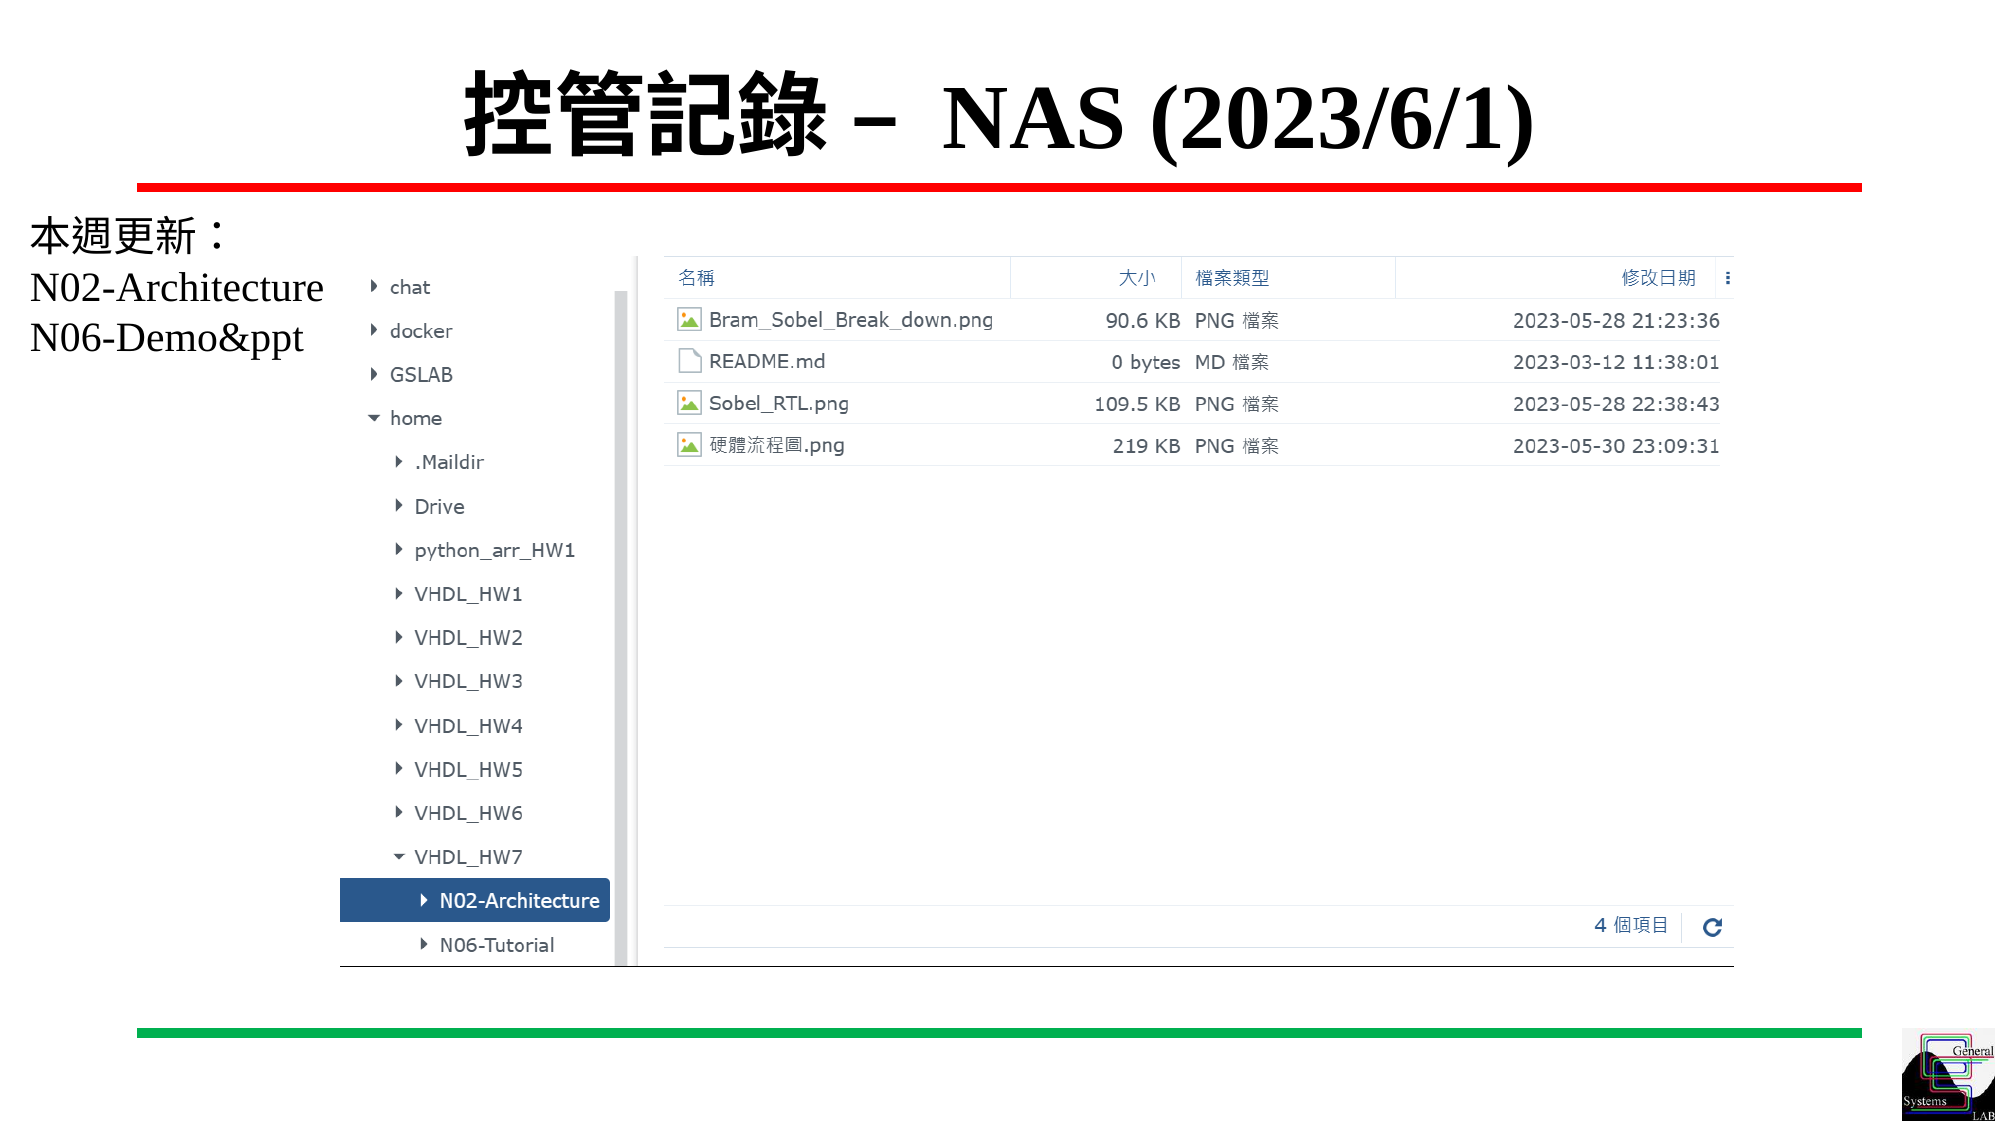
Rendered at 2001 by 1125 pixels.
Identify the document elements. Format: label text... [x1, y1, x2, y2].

title 控管記錄 – NAS (2023/6/1) [137, 59, 1863, 178]
text_box 本週更新： N02-Architecture N06-Demo&ppt [15, 202, 528, 418]
picture [1902, 1028, 1995, 1121]
picture [340, 254, 1734, 967]
